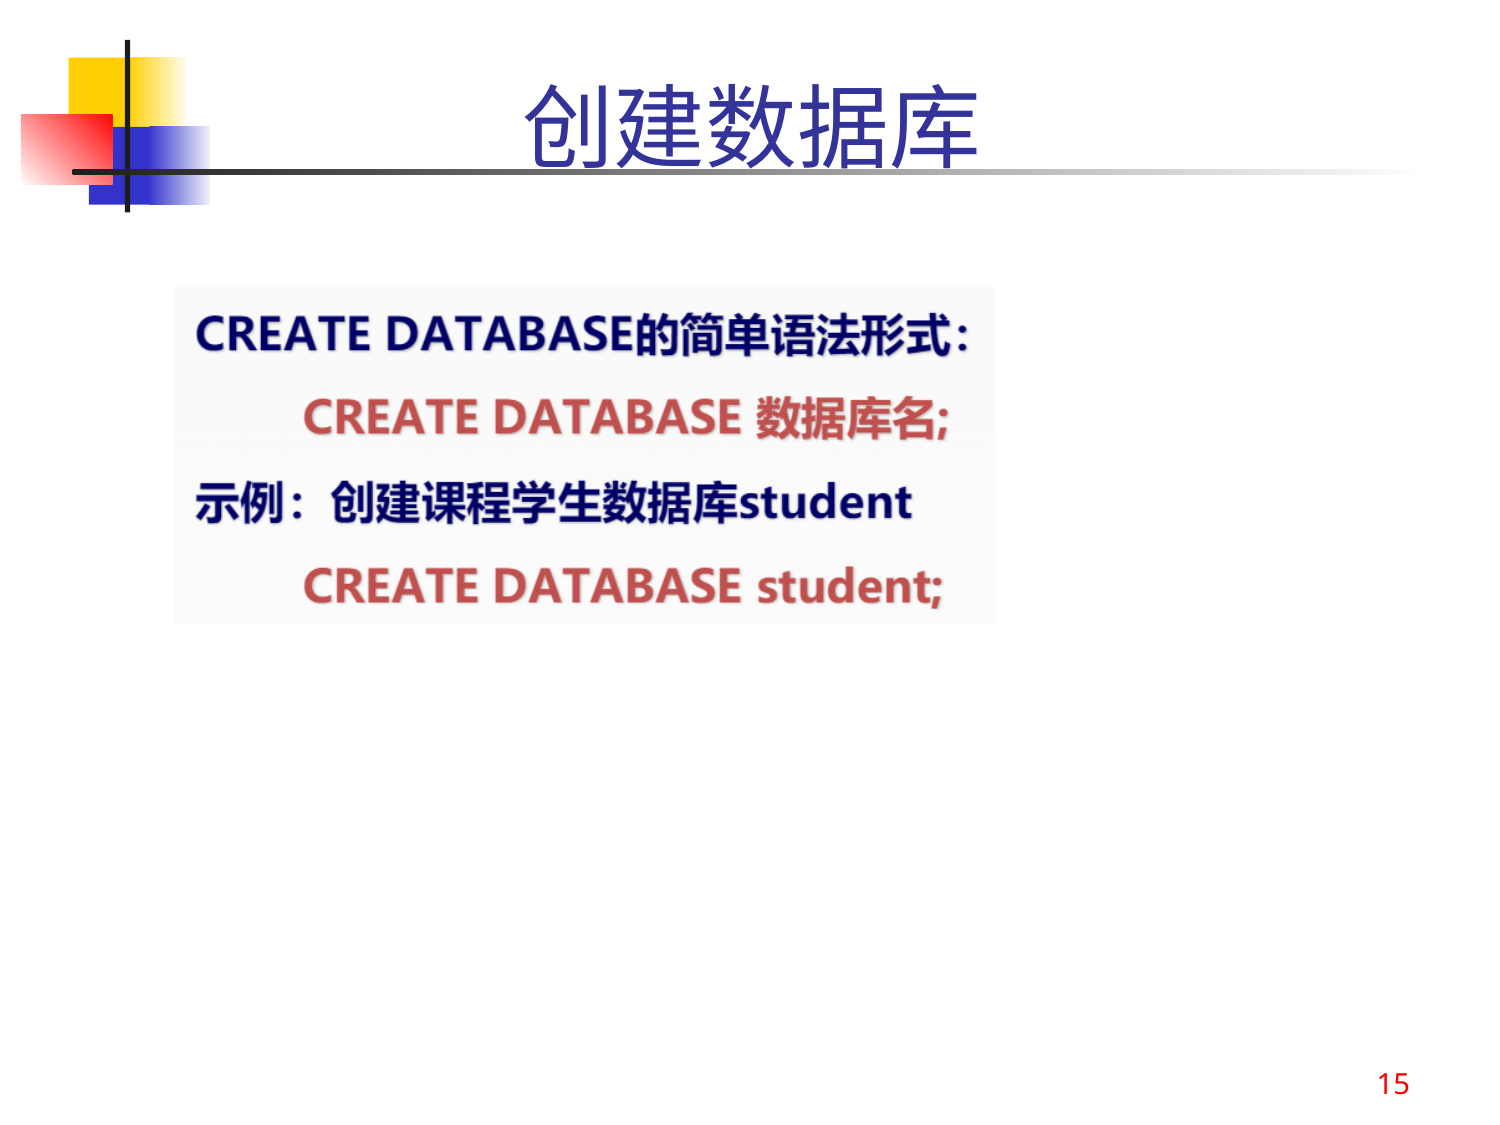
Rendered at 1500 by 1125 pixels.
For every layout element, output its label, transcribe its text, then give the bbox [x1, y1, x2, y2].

text_box 创建数据库 [112, 62, 1391, 191]
picture [174, 287, 996, 625]
slide_number 15 [1112, 1037, 1426, 1113]
